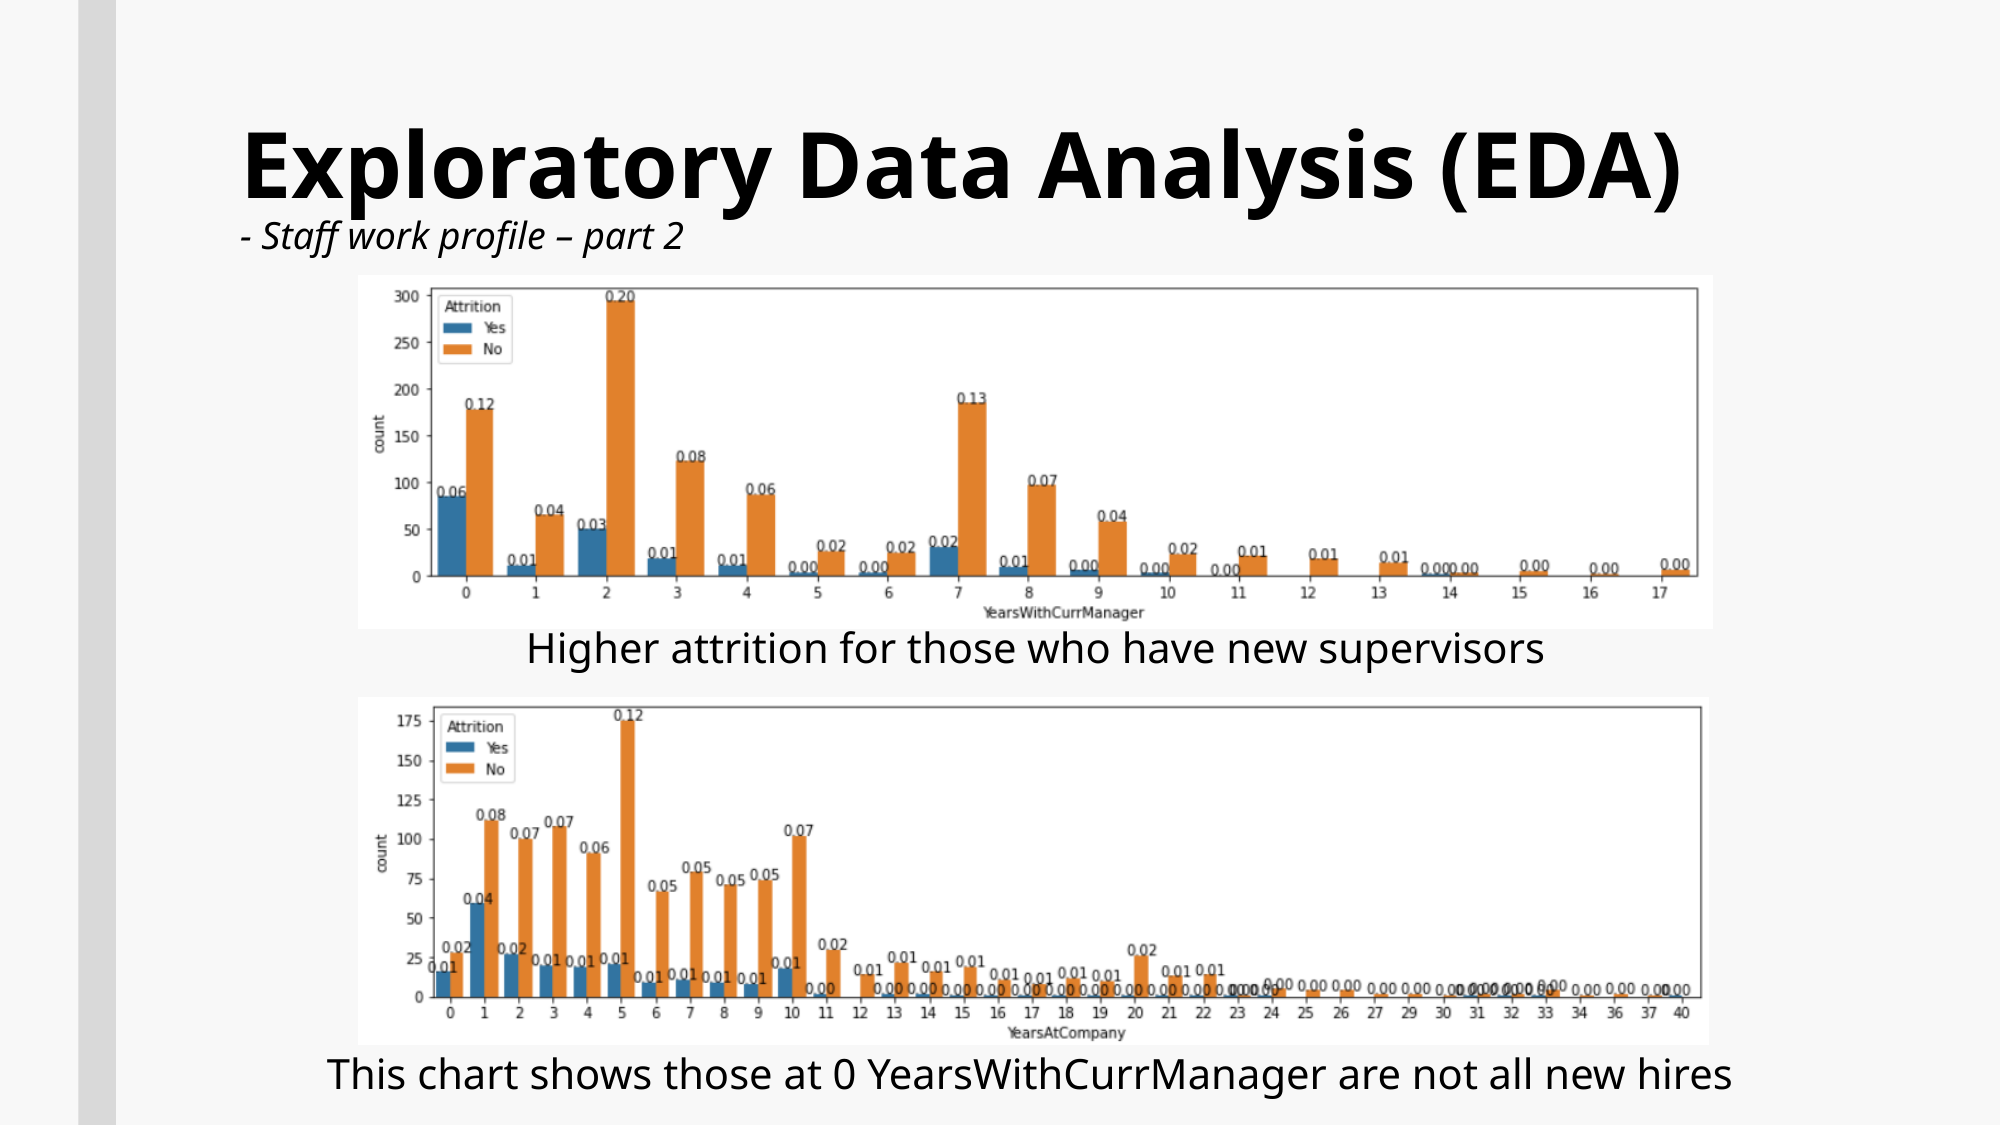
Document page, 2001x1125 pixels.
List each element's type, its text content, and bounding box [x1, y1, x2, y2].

text_box This chart shows those at 0 YearsWithCurrManager are not all new hires [271, 1044, 1800, 1125]
picture [358, 697, 1709, 1045]
list Higher attrition for those who have new supervisors [271, 618, 1800, 709]
title Exploratory Data Analysis (EDA) - Staff work profile – part 2 [225, 112, 1800, 357]
picture [358, 275, 1713, 630]
